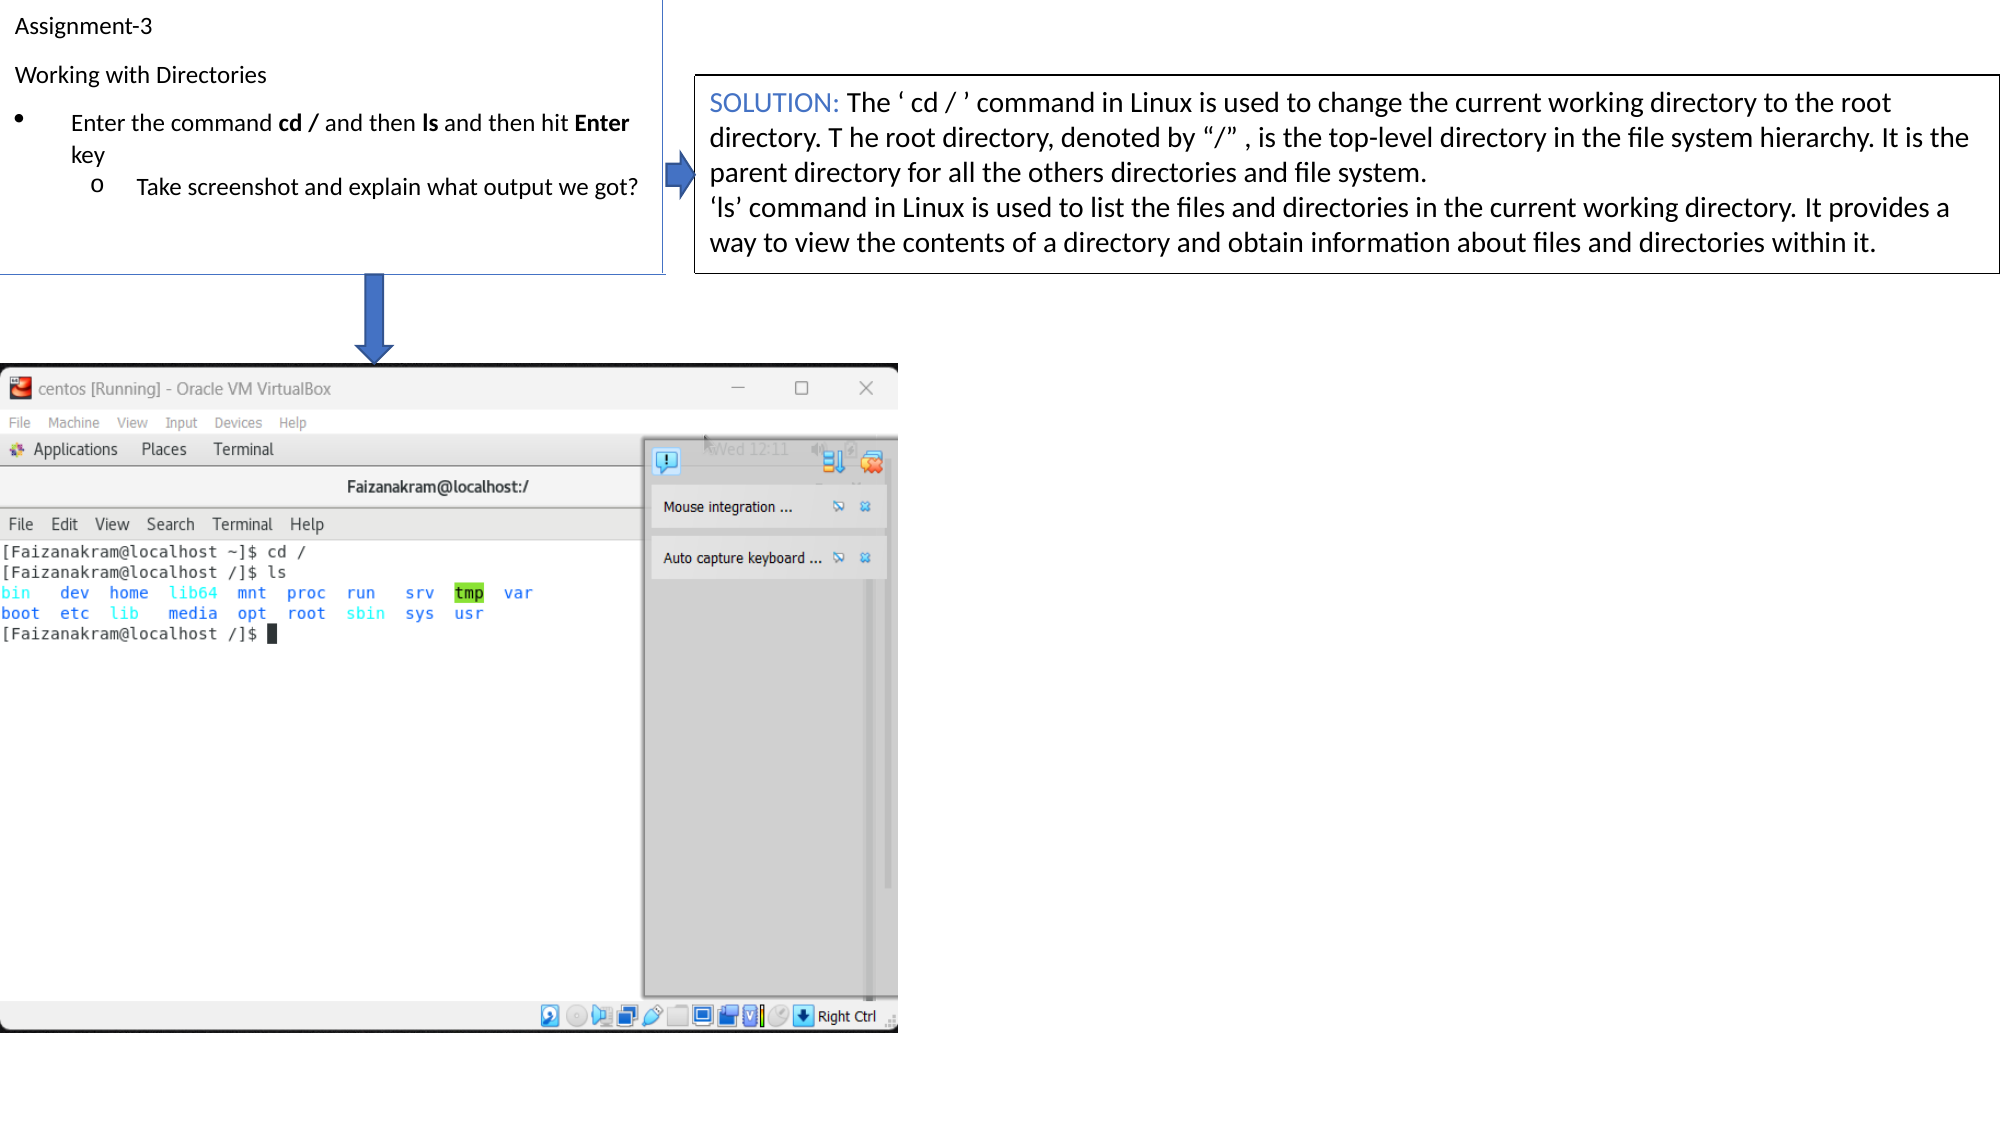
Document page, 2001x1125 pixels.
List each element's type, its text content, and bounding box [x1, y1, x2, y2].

picture [0, 363, 898, 1033]
text_box Assignment-3 Working with Directories Enter the command cd / and then ls and then hit Enter key Take screenshot and explain what output we got? [0, 0, 662, 270]
text_box SOLUTION: The ‘ cd / ’ command in Linux is used to change the current working directory to the root directory. T he root directory, denoted by “/” , is the top-level directory in the file system hierarchy. It is the parent directory for all the others directories and file system. ‘ls’ command in Linux is used to list the files and directories in the current working directory. It provides a way to view the contents of a directory and obtain information about files and directories within it. [695, 76, 1999, 266]
text_box [354, 275, 395, 363]
text_box [665, 149, 694, 201]
